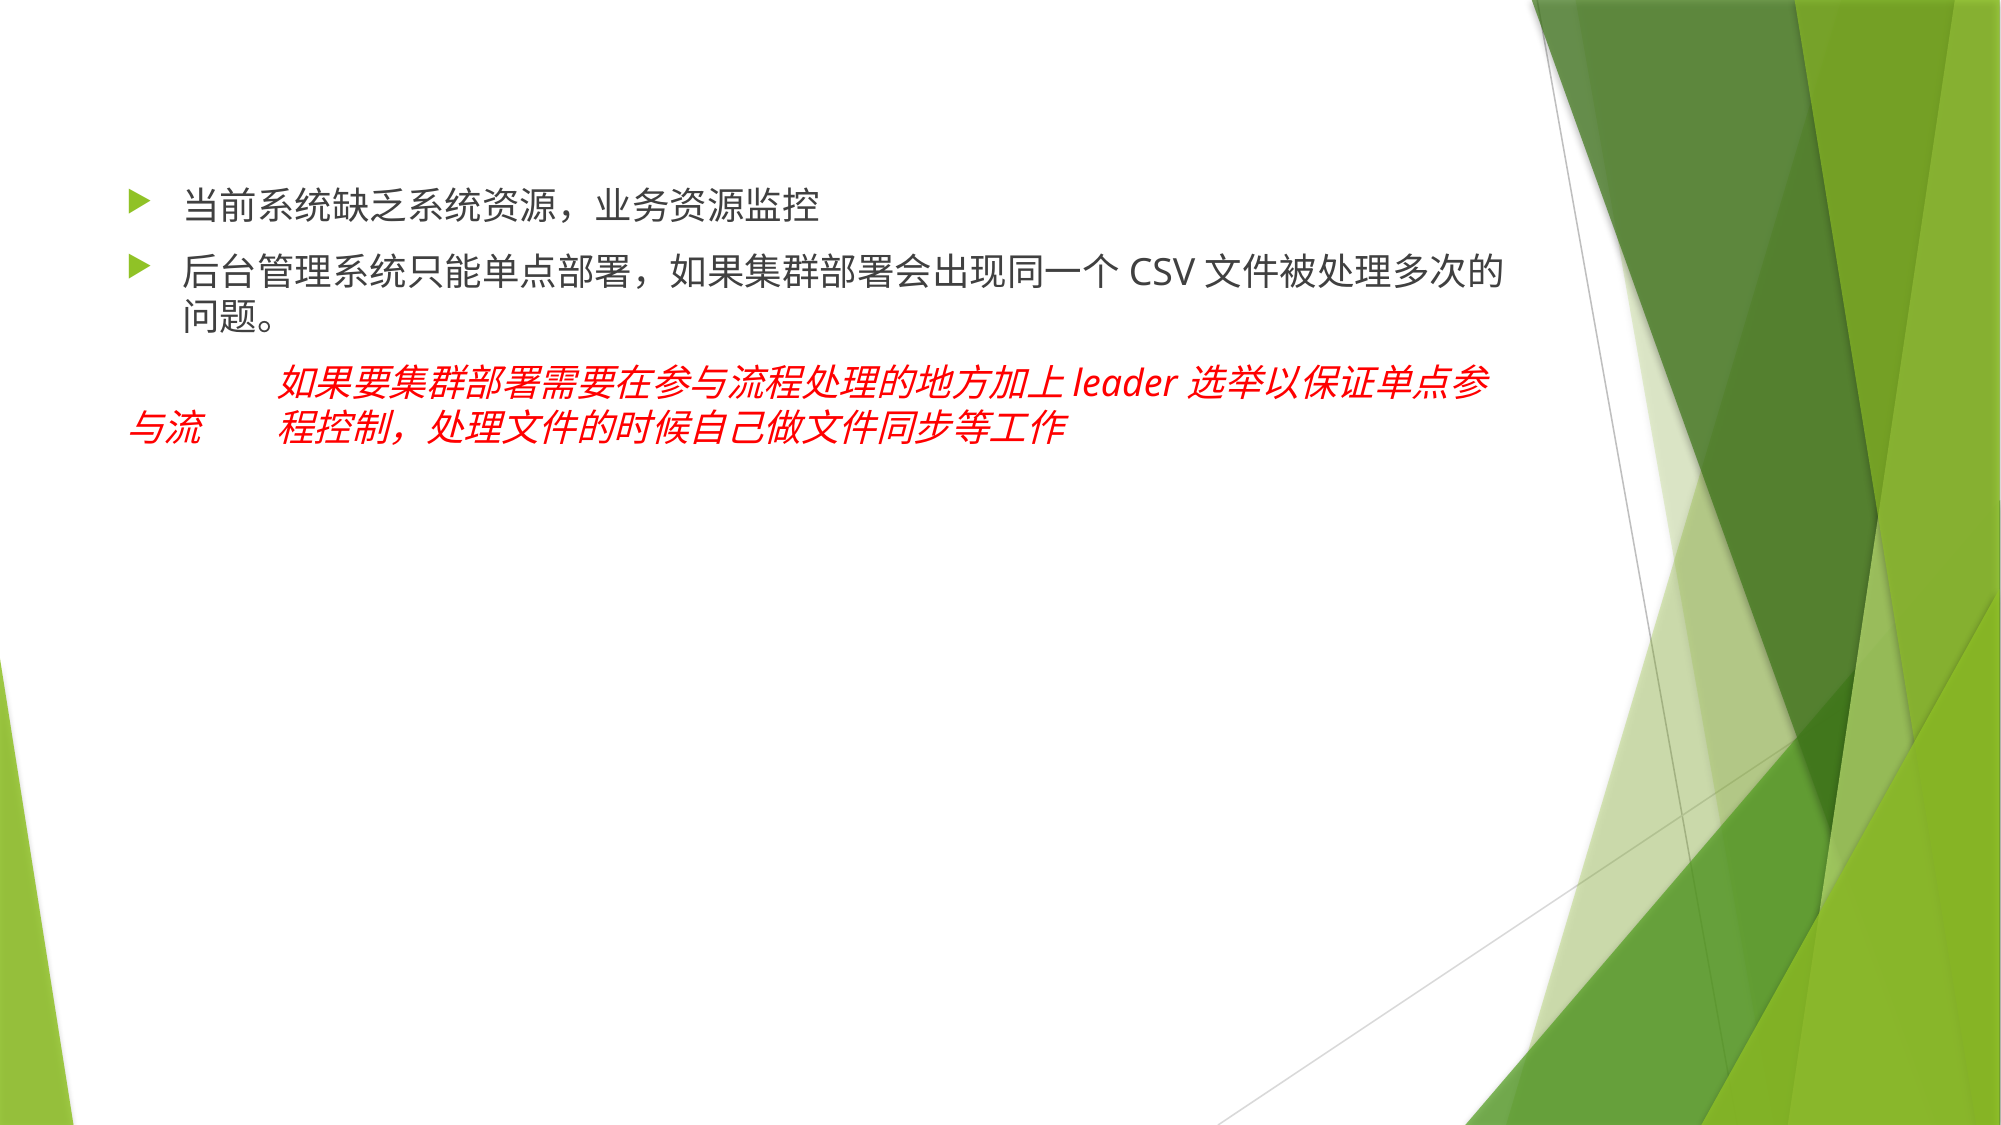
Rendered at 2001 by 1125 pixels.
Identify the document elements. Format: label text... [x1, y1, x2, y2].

list 当前系统缺乏系统资源，业务资源监控 后台管理系统只能单点部署，如果集群部署会出现同一个CSV文件被处理多次的问题。 如果要集群部署需要在参与流程处理的地方加上leader选举以保证单点参与流 程控制，处理文件的时候自己做文件同步等工作 [111, 174, 1522, 991]
